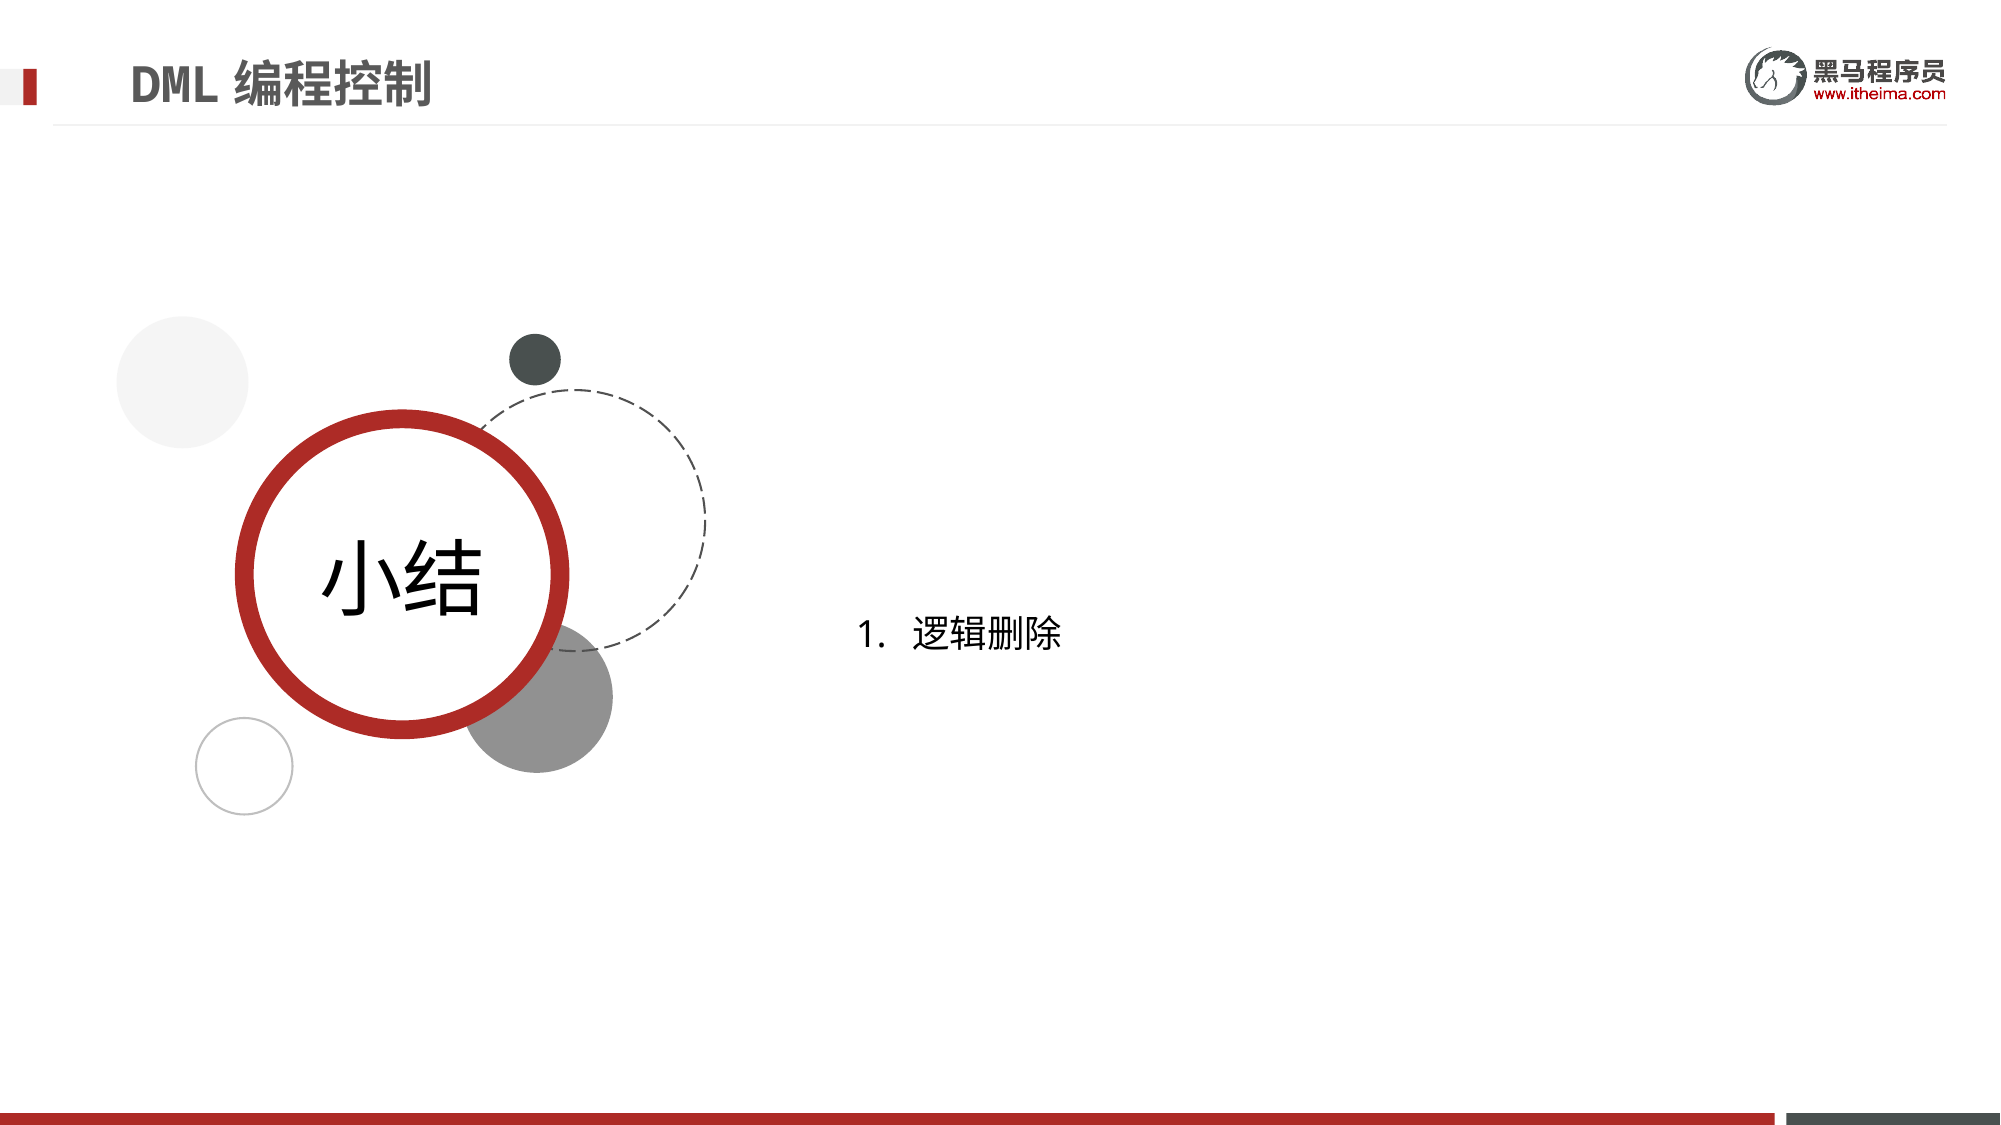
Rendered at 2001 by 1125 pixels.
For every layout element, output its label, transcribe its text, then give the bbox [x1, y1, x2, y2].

title DML编程控制 [116, 40, 1556, 125]
picture [1744, 46, 1946, 106]
list 逻辑删除 [841, 239, 1786, 980]
